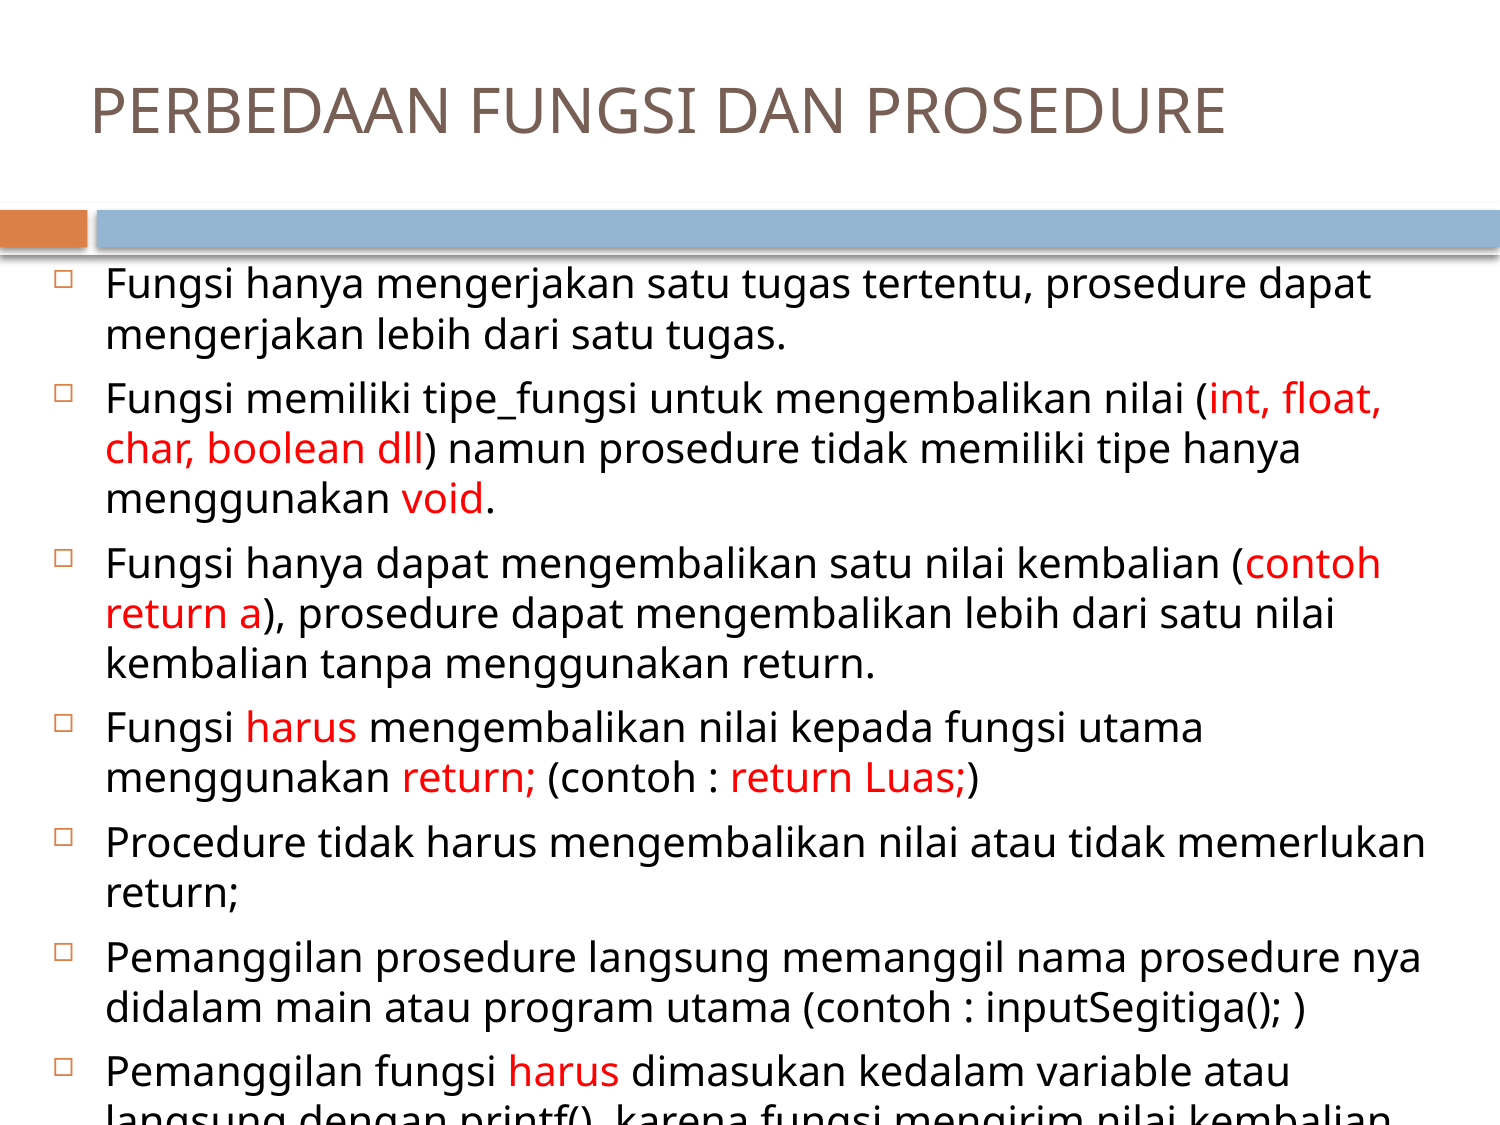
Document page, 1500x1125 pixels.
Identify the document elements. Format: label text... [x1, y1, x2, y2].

title PERBEDAAN FUNGSI DAN PROSEDURE [75, 62, 1425, 155]
list Fungsi hanya mengerjakan satu tugas tertentu, prosedure dapat mengerjakan lebih dari satu tugas. Fungsi memiliki tipe_fungsi untuk mengembalikan nilai (int, float, char, boolean dll) namun prosedure tidak memiliki tipe hanya menggunakan void. Fungsi hanya dapat mengembalikan satu nilai kembalian (contoh return a), prosedure dapat mengembalikan lebih dari satu nilai kembalian tanpa menggunakan return. Fungsi harus mengembalikan nilai kepada fungsi utama menggunakan return; (contoh : return Luas;) Procedure tidak harus mengembalikan nilai atau tidak memerlukan return; Pemanggilan prosedure langsung memanggil nama prosedure nya didalam main atau program utama (contoh : inputSegitiga(); ) Pemanggilan fungsi harus dimasukan kedalam variable atau langsung dengan printf(), karena fungsi mengirim nilai kembalian. [37, 249, 1450, 638]
